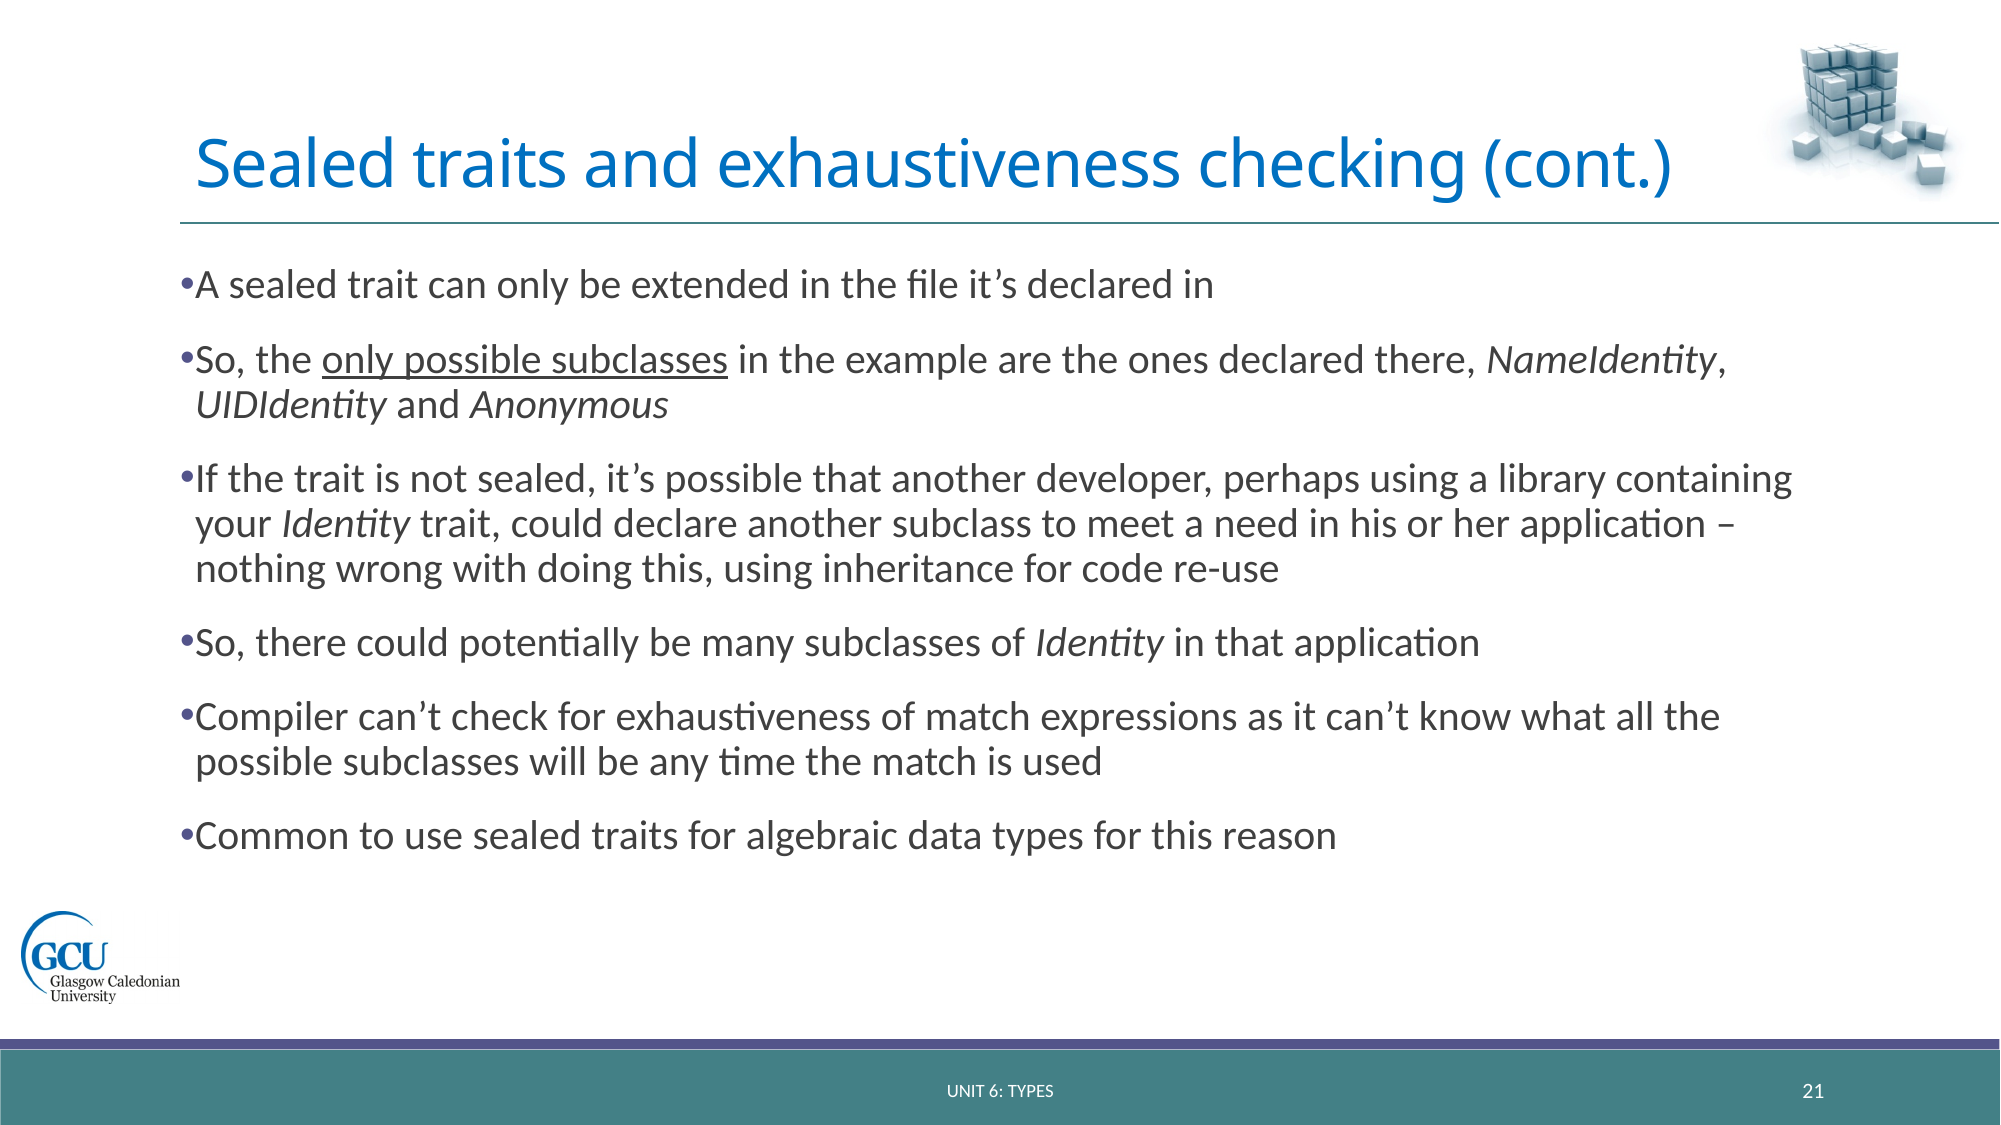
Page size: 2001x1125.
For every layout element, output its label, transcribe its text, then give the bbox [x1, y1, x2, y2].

slide_number 21 [1624, 1059, 1840, 1120]
picture [21, 911, 180, 1004]
footer unit 6: types [604, 1059, 1396, 1120]
title Sealed traits and exhaustiveness checking (cont.) [180, 47, 1830, 209]
picture [1741, 21, 1996, 212]
list A sealed trait can only be extended in the file it’s declared in So, the only possible subclasses in the example are the ones declared there, NameIdentity, UIDIdentity and Anonymous If the trait is not sealed, it’s possible that another developer, perhaps using a library containing your Identity trait, could declare another subclass to meet a need in his or her application – nothing wrong with doing this, using inheritance for code re-use So, there could potentially be many subclasses of Identity in that application Compiler can’t check for exhaustiveness of match expressions as it can’t know what all the possible subclasses will be any time the match is used Common to use sealed traits for algebraic data types for this reason [180, 255, 1830, 1004]
